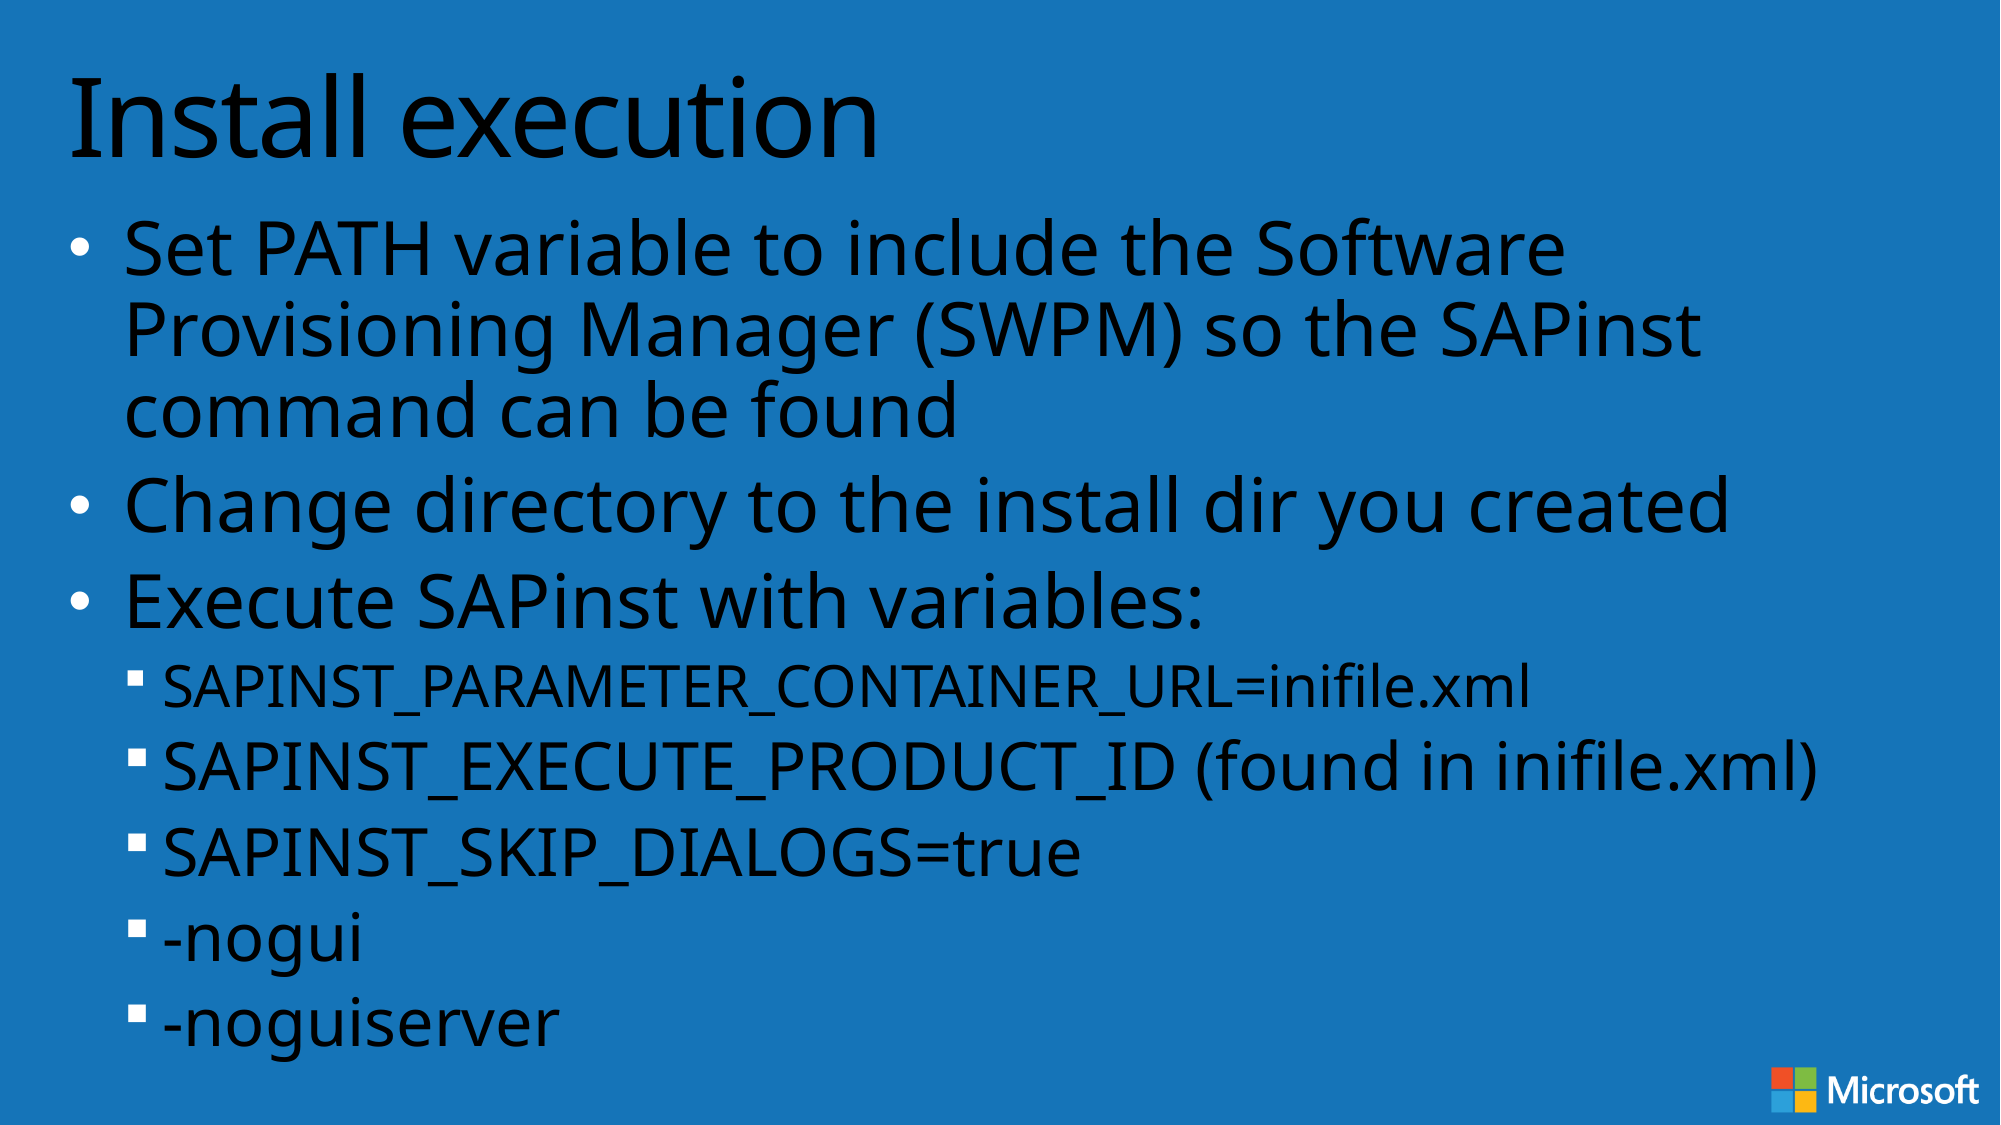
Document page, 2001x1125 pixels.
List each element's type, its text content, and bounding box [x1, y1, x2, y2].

picture [1770, 1066, 1980, 1113]
title Install execution [44, 47, 1938, 195]
list Set PATH variable to include the Software Provisioning Manager (SWPM) so the SAPinst command can be found Change directory to the install dir you created Execute SAPinst with variables: SAPINST_PARAMETER_CONTAINER_URL=inifile.xml SAPINST_EXECUTE_PRODUCT_ID (found in inifile.xml) SAPINST_SKIP_DIALOGS=true -nogui -noguiserver [44, 195, 1938, 1105]
